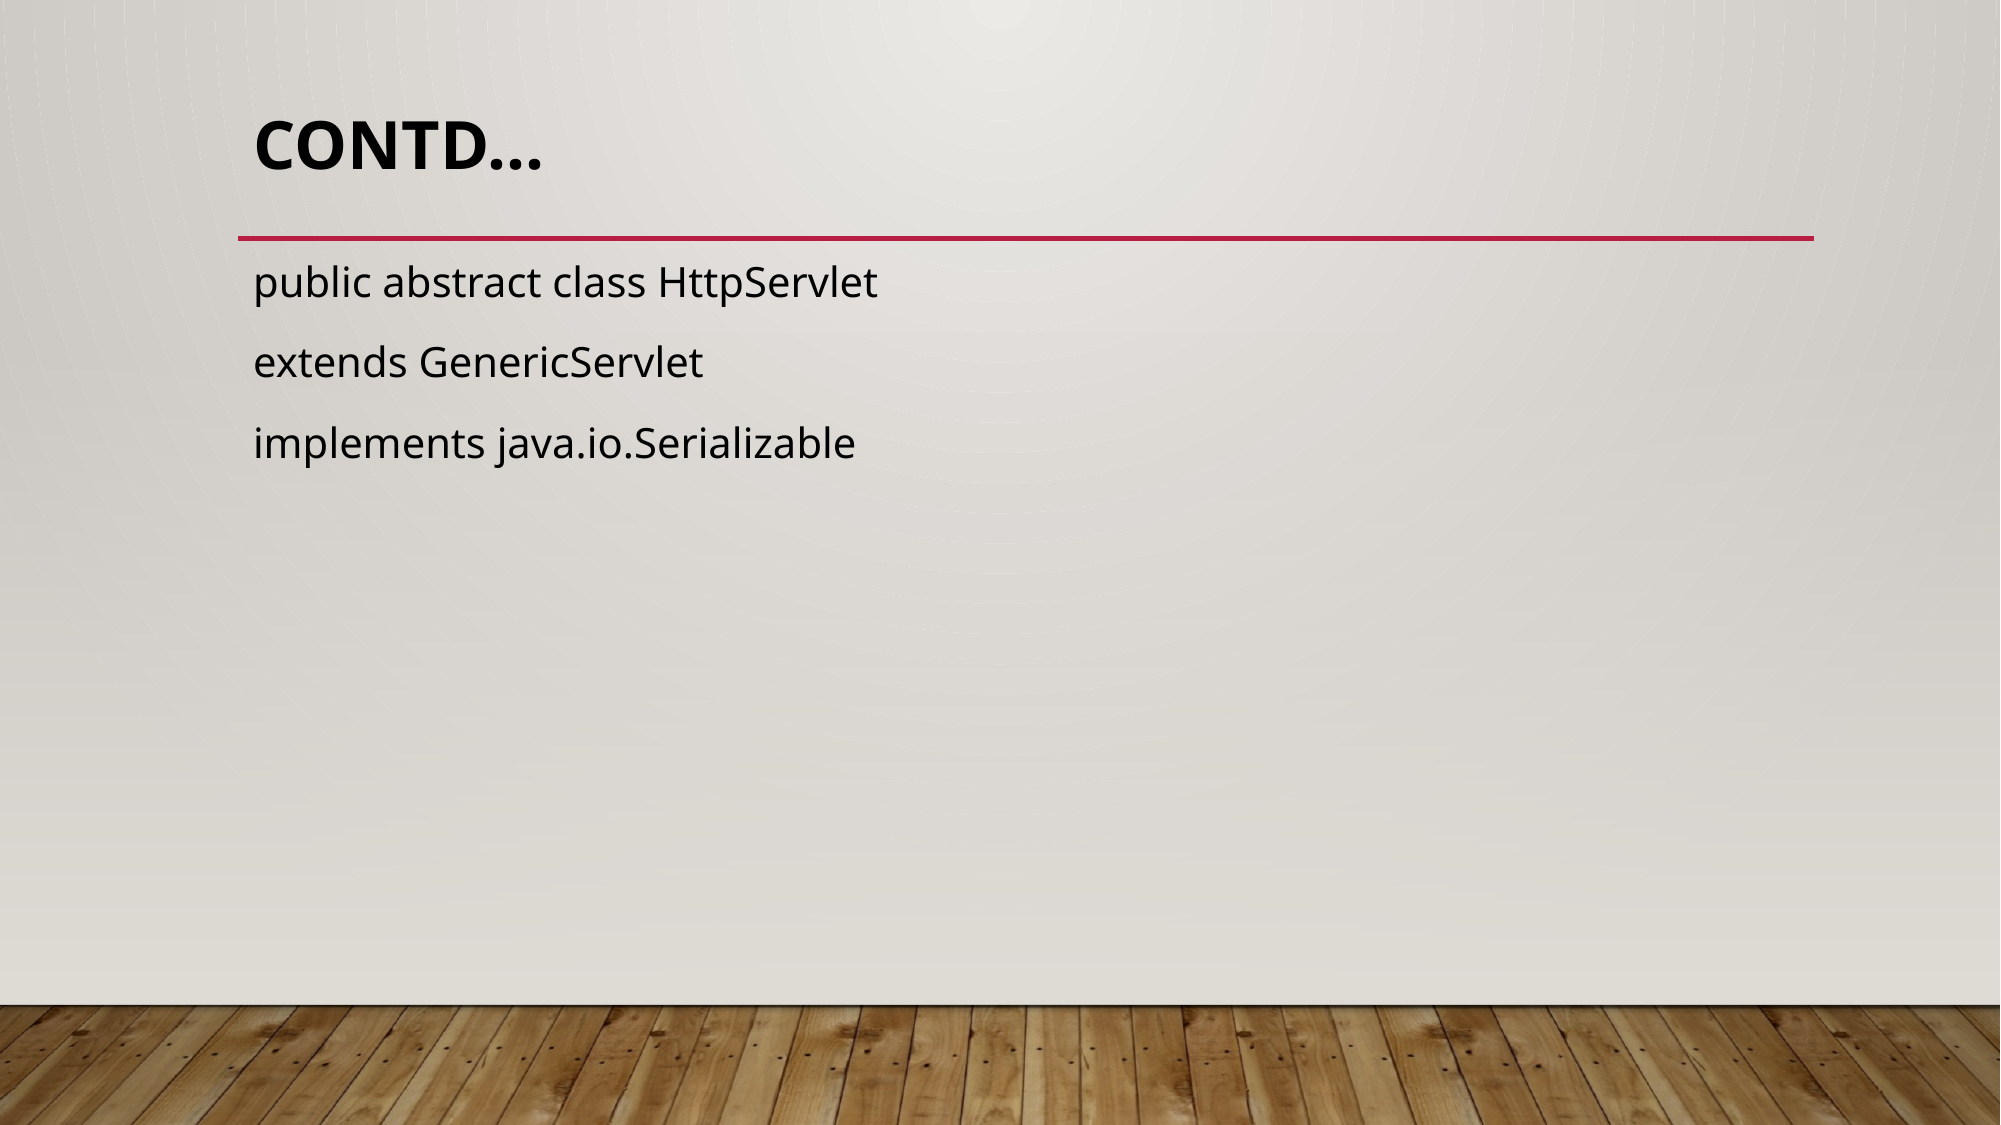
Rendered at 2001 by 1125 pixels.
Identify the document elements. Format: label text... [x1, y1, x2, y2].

list public abstract class HttpServlet extends GenericServlet implements java.io.Serializable [238, 237, 1814, 897]
picture [0, 1005, 2000, 1125]
title Contd… [238, 104, 1814, 237]
